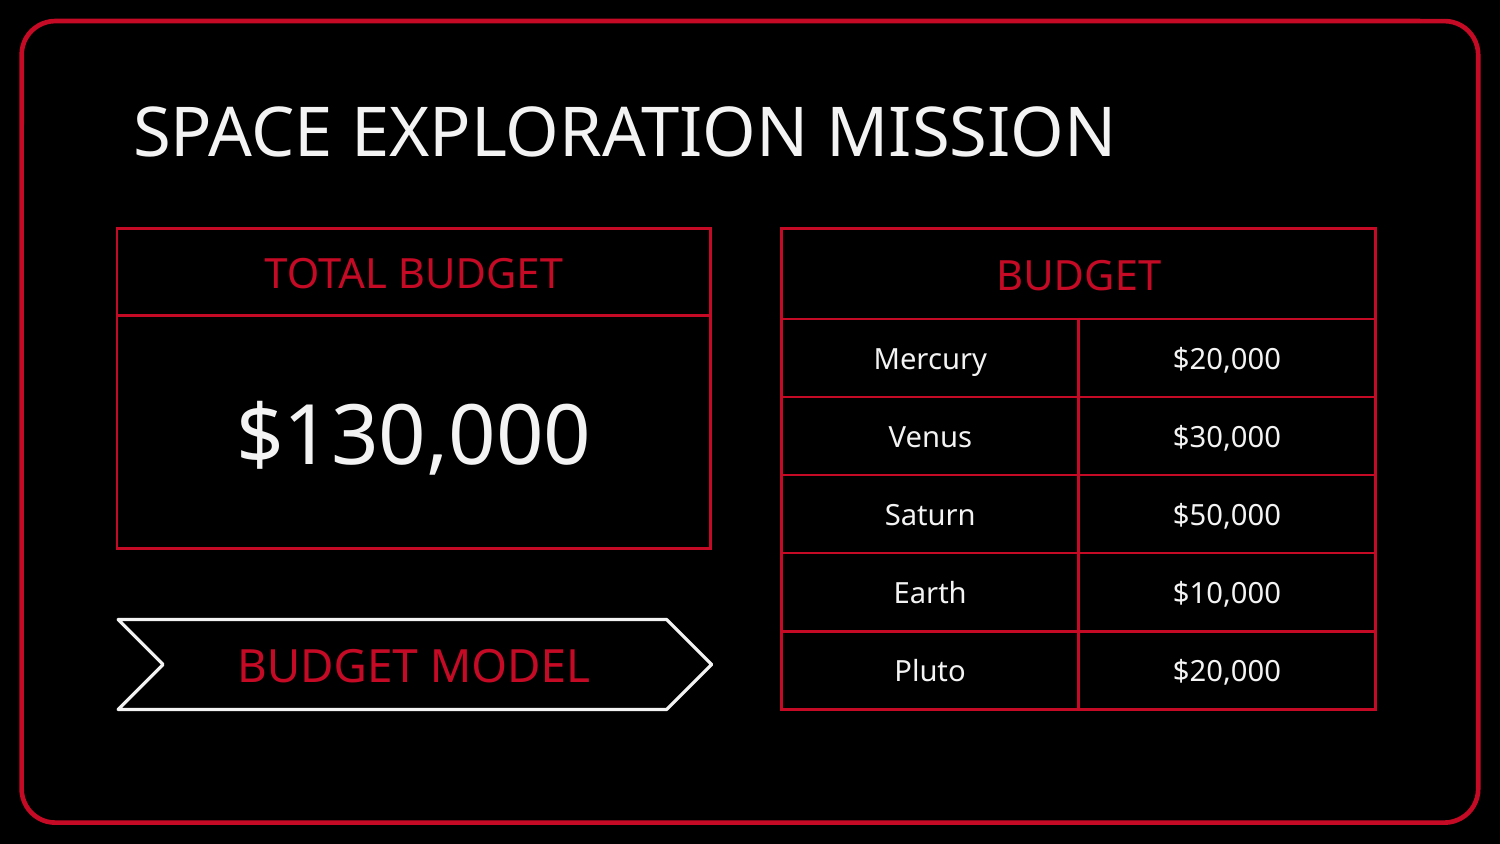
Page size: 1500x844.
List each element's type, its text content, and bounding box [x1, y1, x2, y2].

table_cell Pluto [783, 633, 1077, 708]
table_cell Venus [783, 398, 1077, 474]
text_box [117, 619, 712, 710]
table_cell $20,000 [1080, 633, 1374, 708]
table_cell $10,000 [1080, 554, 1374, 630]
table_cell $50,000 [1080, 476, 1374, 552]
table_cell $130,000 [118, 317, 709, 547]
table_cell Saturn [783, 476, 1077, 552]
table_header BUDGET [783, 230, 1374, 318]
title SPACE EXPLORATION MISSION [118, 72, 1382, 167]
table_cell Mercury [783, 320, 1077, 396]
table_cell Earth [783, 554, 1077, 630]
table_cell $30,000 [1080, 398, 1374, 474]
table_cell $20,000 [1080, 320, 1374, 396]
table_header TOTAL BUDGET [118, 230, 709, 314]
